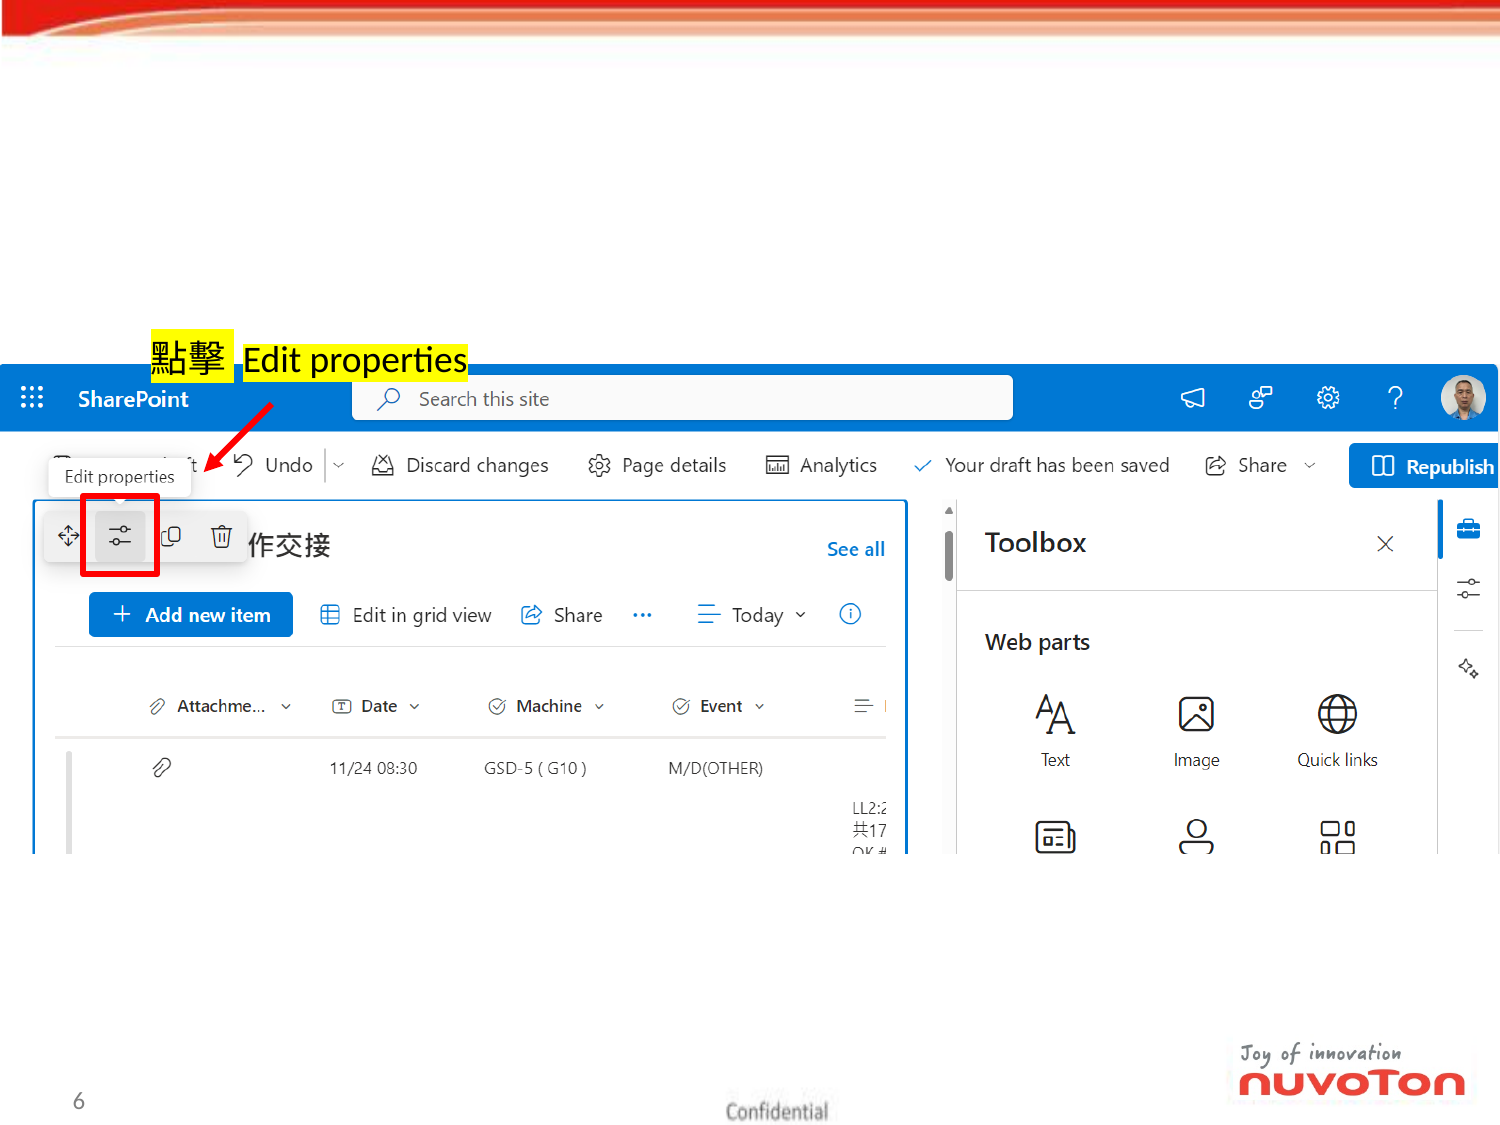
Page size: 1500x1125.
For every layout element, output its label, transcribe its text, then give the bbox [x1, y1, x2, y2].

picture [0, 0, 1500, 1125]
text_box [203, 403, 272, 473]
text_box 點擊 Edit properties [135, 327, 491, 363]
slide_number 5 [0, 1069, 160, 1125]
